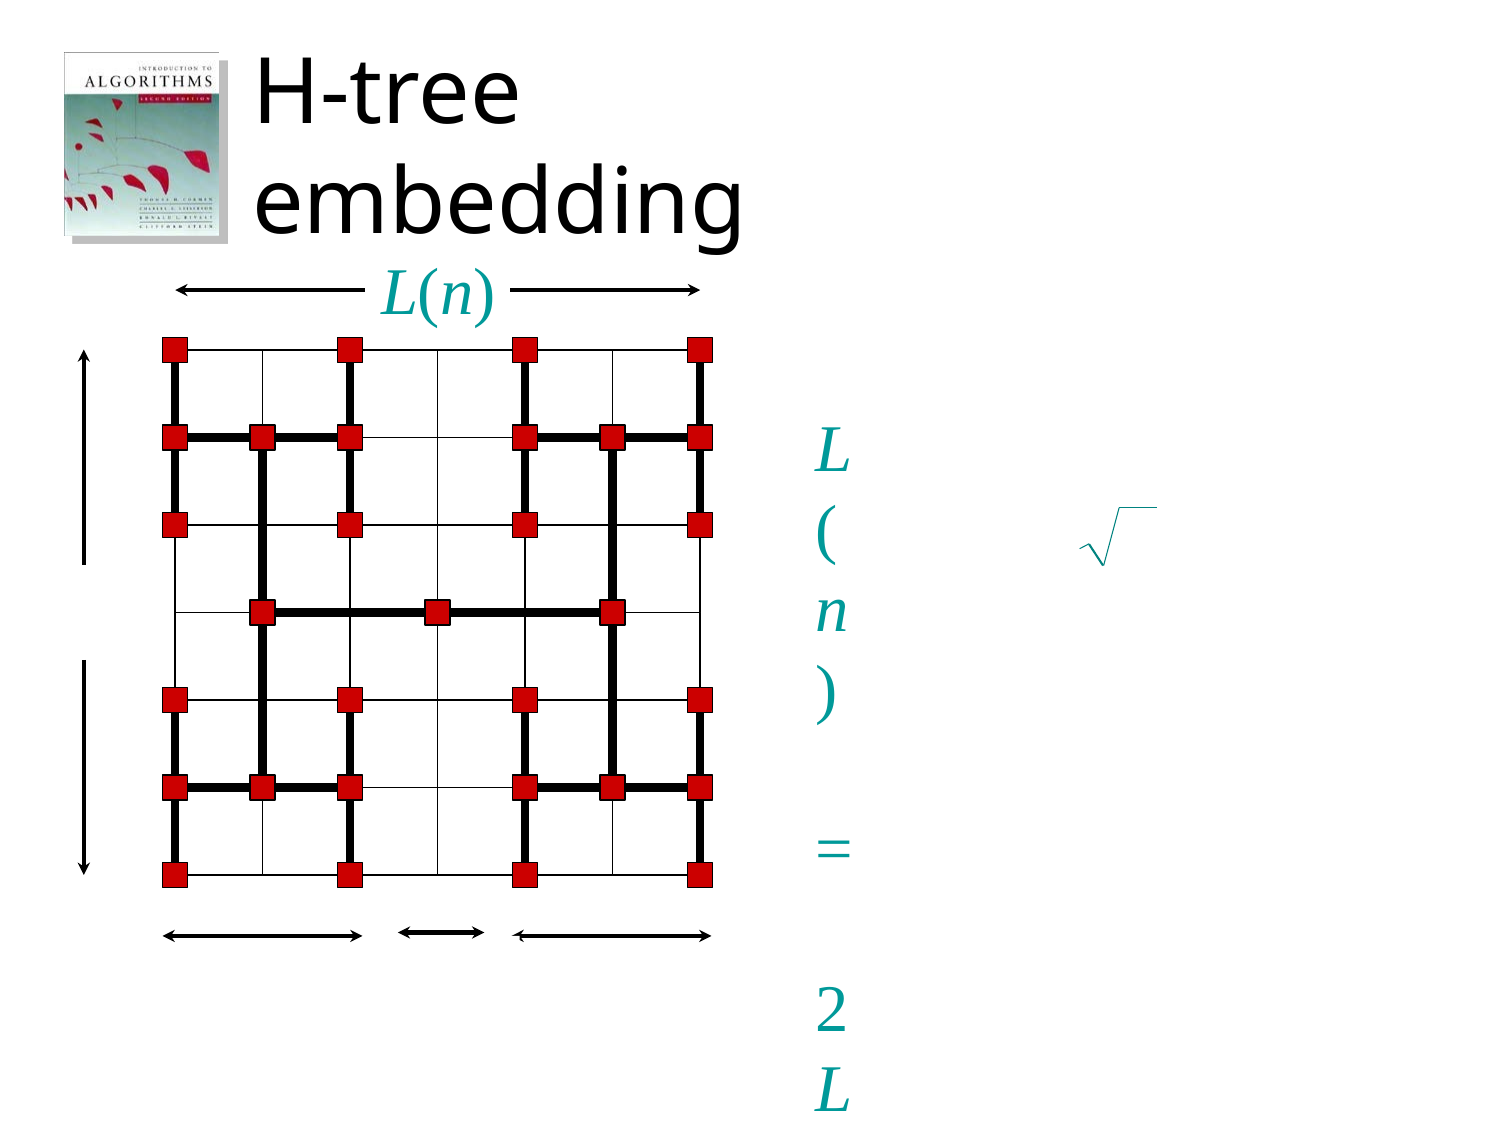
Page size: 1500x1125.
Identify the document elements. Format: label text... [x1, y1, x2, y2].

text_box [64, 52, 228, 244]
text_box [162, 926, 712, 1031]
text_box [175, 283, 366, 297]
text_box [77, 659, 91, 875]
text_box L(n) L(n) = 2 L(n/4) + (1) = ( n ) L(n) Area = (n) L(n/4) (1) L(n/4) [24, 245, 1417, 1125]
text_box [510, 283, 701, 297]
title H-tree embedding [250, 29, 965, 245]
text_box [161, 336, 714, 889]
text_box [77, 349, 91, 565]
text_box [1079, 507, 1157, 567]
